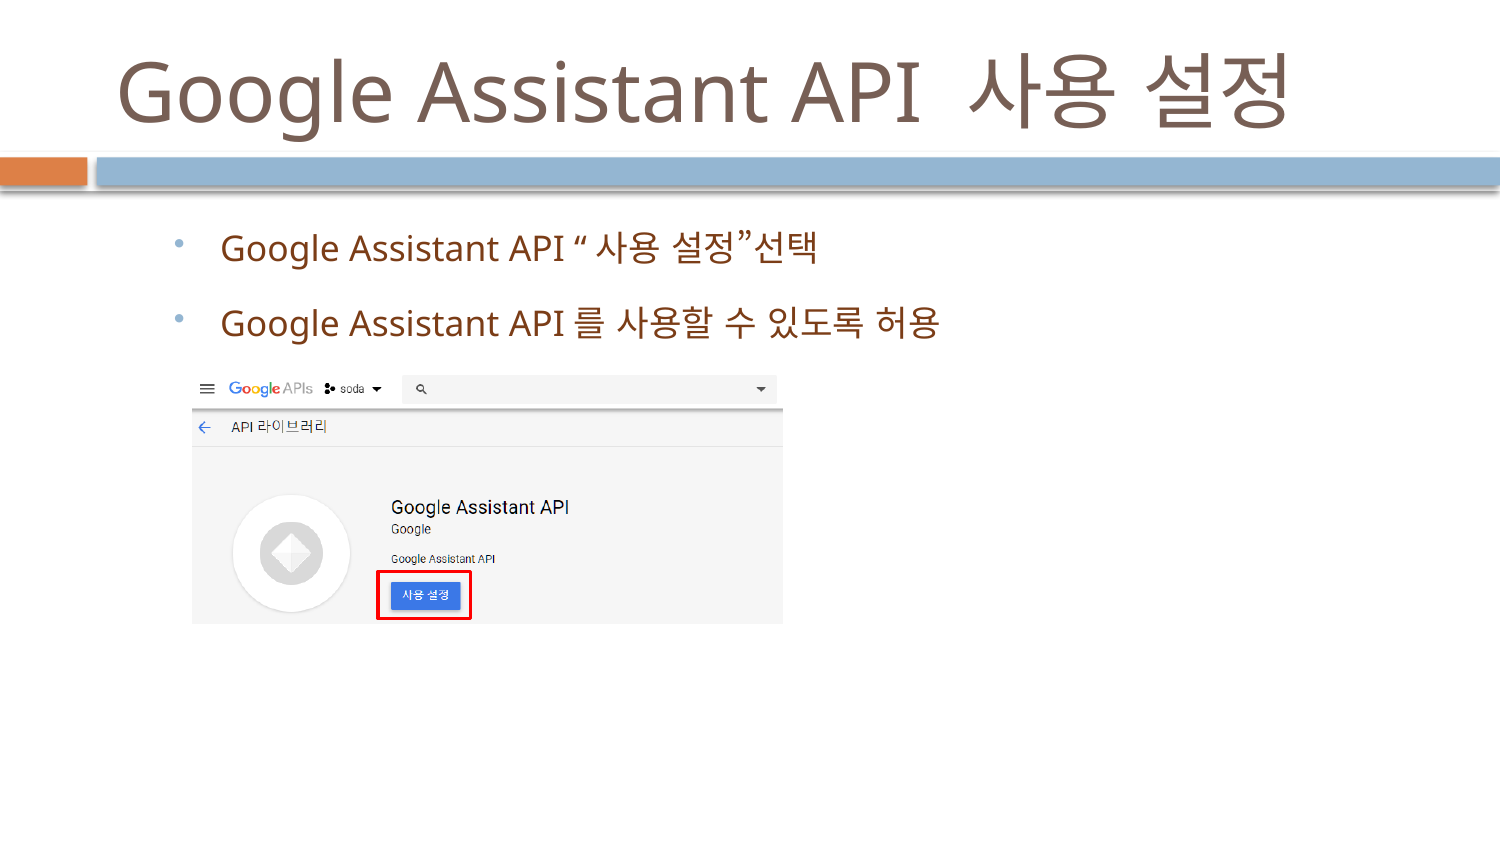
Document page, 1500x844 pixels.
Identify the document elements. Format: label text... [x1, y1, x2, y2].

title Google Assistant API 사용 설정 [100, 28, 1471, 150]
picture [191, 370, 783, 625]
list Google Assistant API “사용 설정”선택 Google Assistant API를 사용할 수 있도록 허용 [100, 196, 1471, 750]
